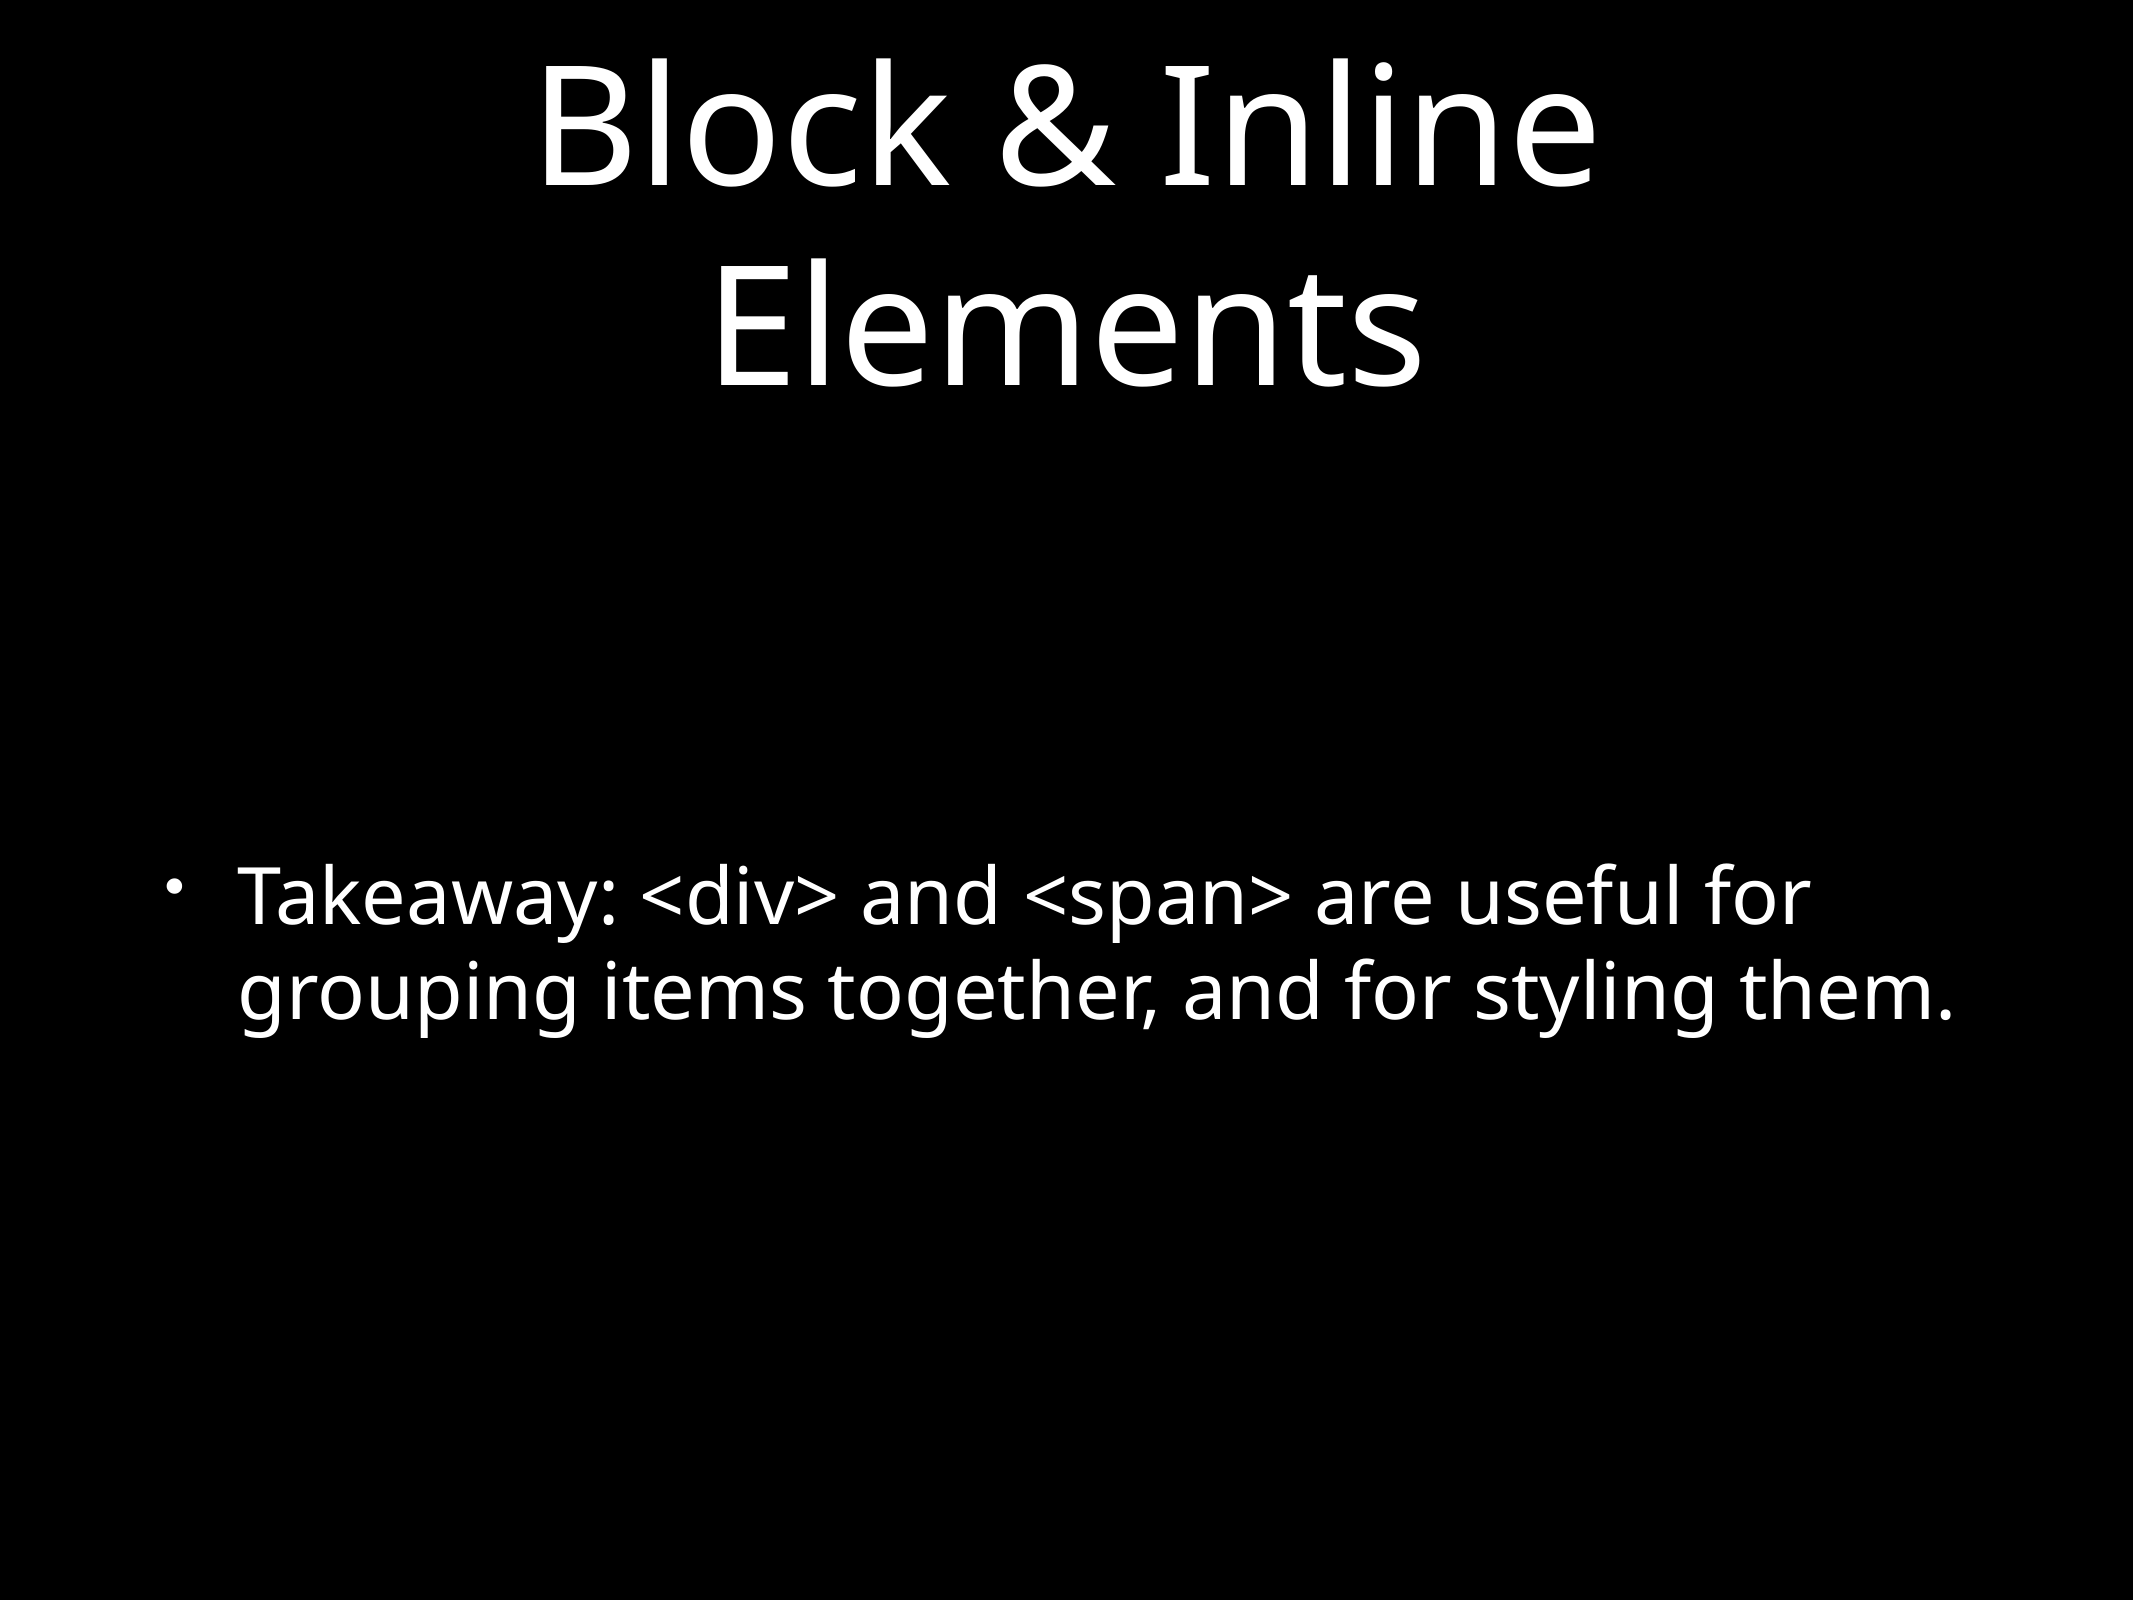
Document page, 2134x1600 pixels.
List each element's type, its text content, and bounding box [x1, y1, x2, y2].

title Block & Inline Elements [155, 41, 1978, 397]
list Takeaway: <div> and <span> are useful for grouping items together, and for styling them. [155, 424, 1978, 1457]
